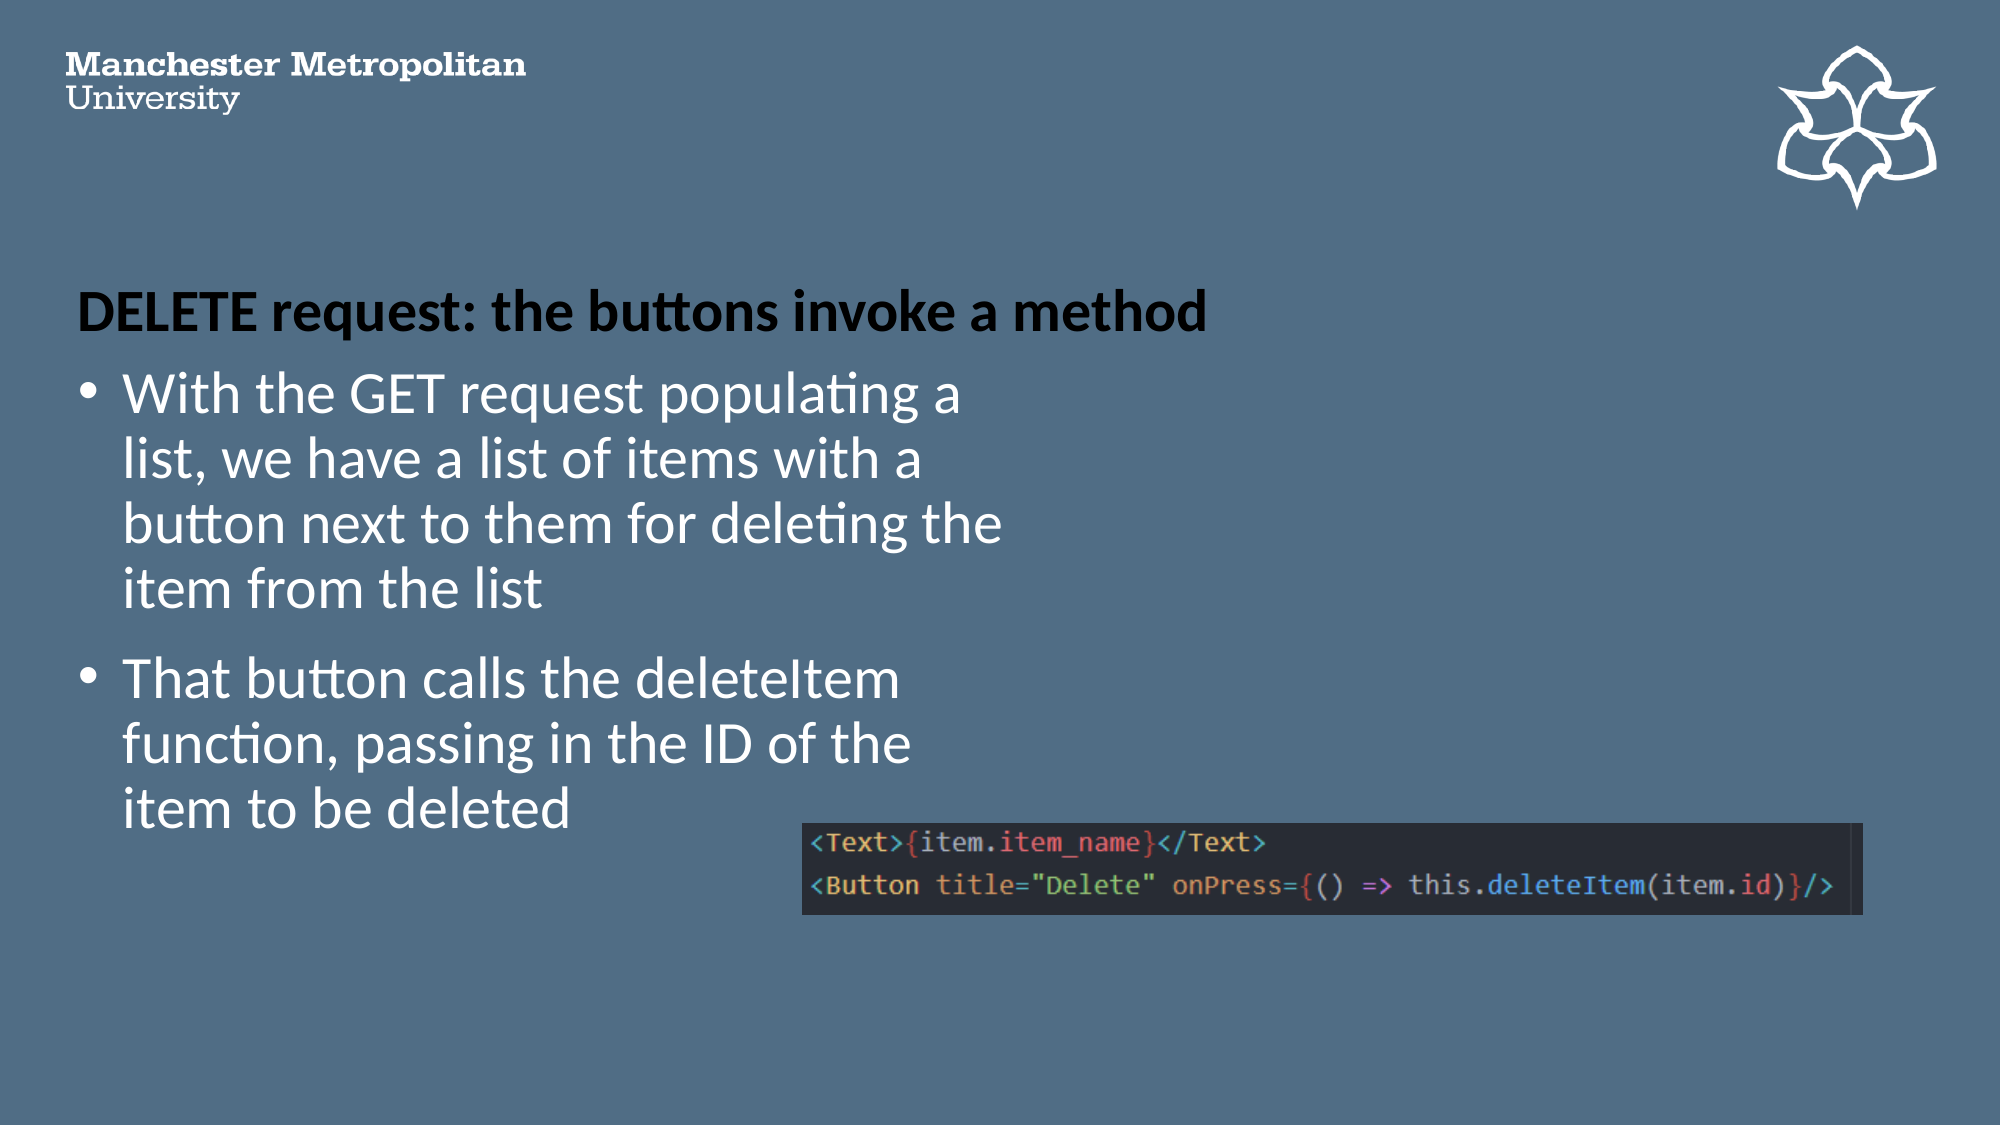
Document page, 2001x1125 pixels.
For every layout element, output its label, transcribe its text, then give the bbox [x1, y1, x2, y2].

picture [55, 42, 536, 124]
title DELETE request: the buttons invoke a method [62, 270, 1788, 353]
picture [802, 823, 1863, 915]
picture [1765, 34, 1948, 221]
list With the GET request populating a list, we have a list of items with a button next to them for deleting the item from the list That button calls the deleteItem function, passing in the ID of the item to be deleted [62, 352, 1023, 961]
